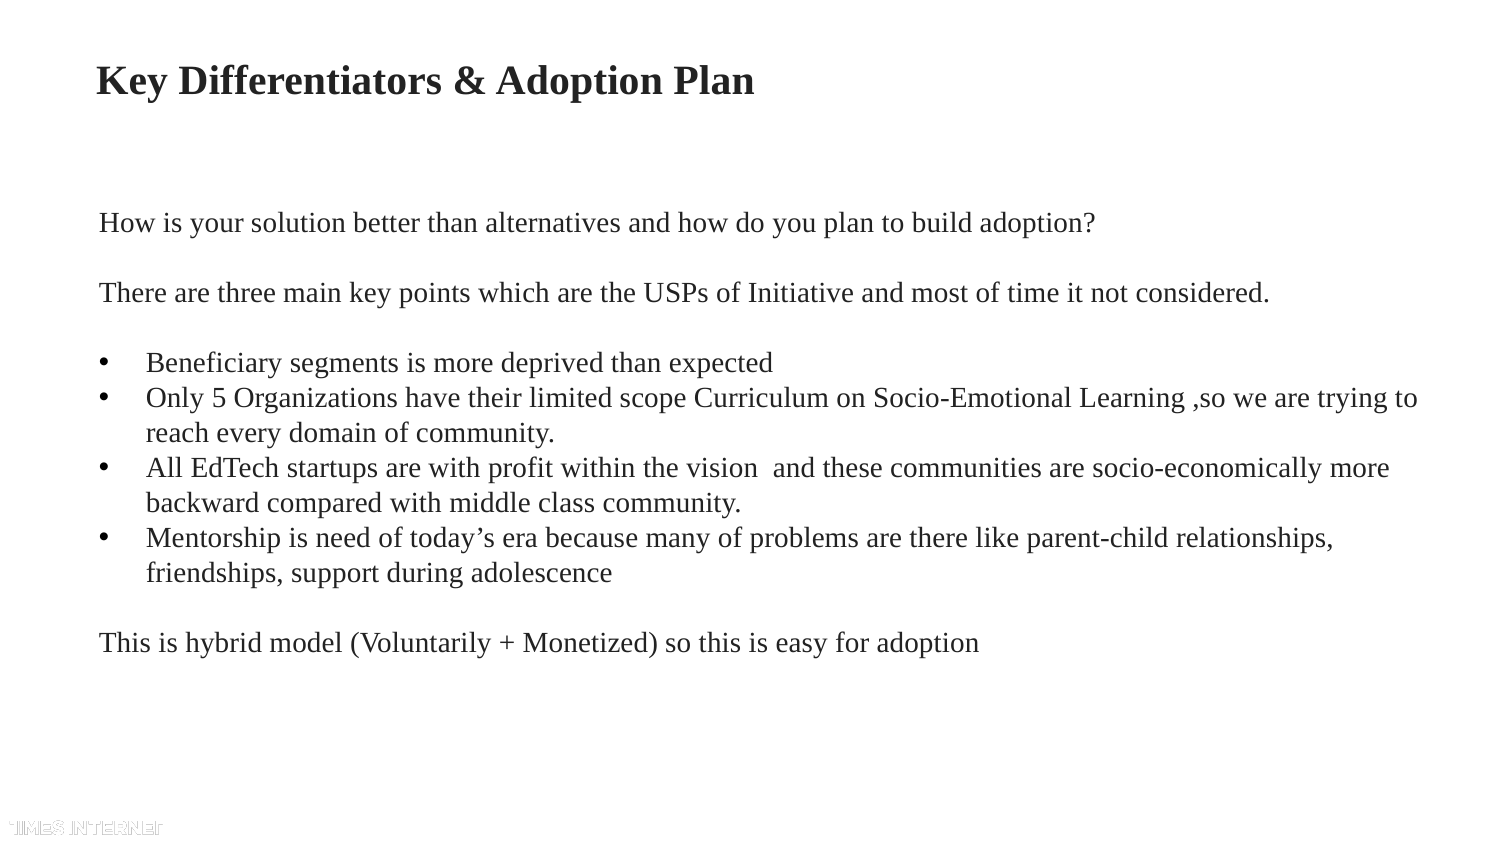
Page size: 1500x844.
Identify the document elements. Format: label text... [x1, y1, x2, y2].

text_box How is your solution better than alternatives and how do you plan to build adoption? There are three main key points which are the USPs of Initiative and most of time it not considered. Beneficiary segments is more deprived than expected Only 5 Organizations have their limited scope Curriculum on Socio-Emotional Learning ,so we are trying to reach every domain of community. All EdTech startups are with profit within the vision and these communities are socio-economically more backward compared with middle class community. Mentorship is need of today’s era because many of problems are there like parent-child relationships, friendships, support during adolescence This is hybrid model (Voluntarily + Monetized) so this is easy for adoption [84, 188, 1436, 749]
title Key Differentiators & Adoption Plan [81, 37, 1440, 133]
picture [8, 818, 164, 837]
